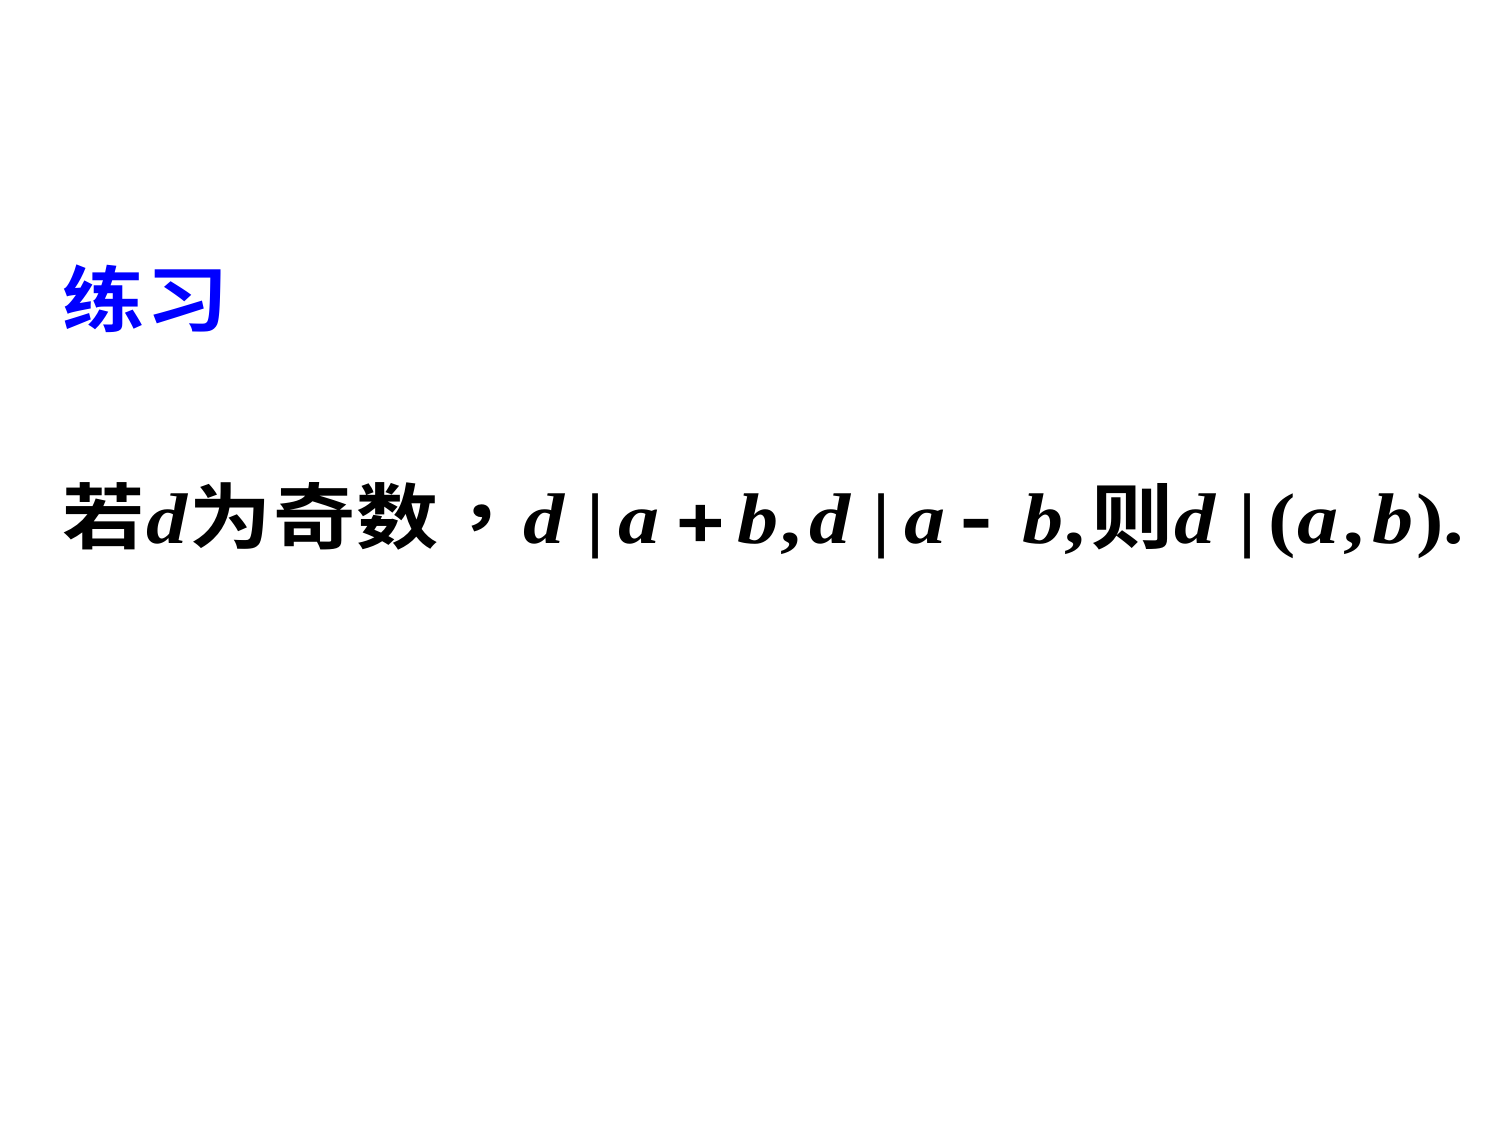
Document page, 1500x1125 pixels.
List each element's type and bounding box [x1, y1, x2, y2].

text_box [52, 255, 1477, 572]
